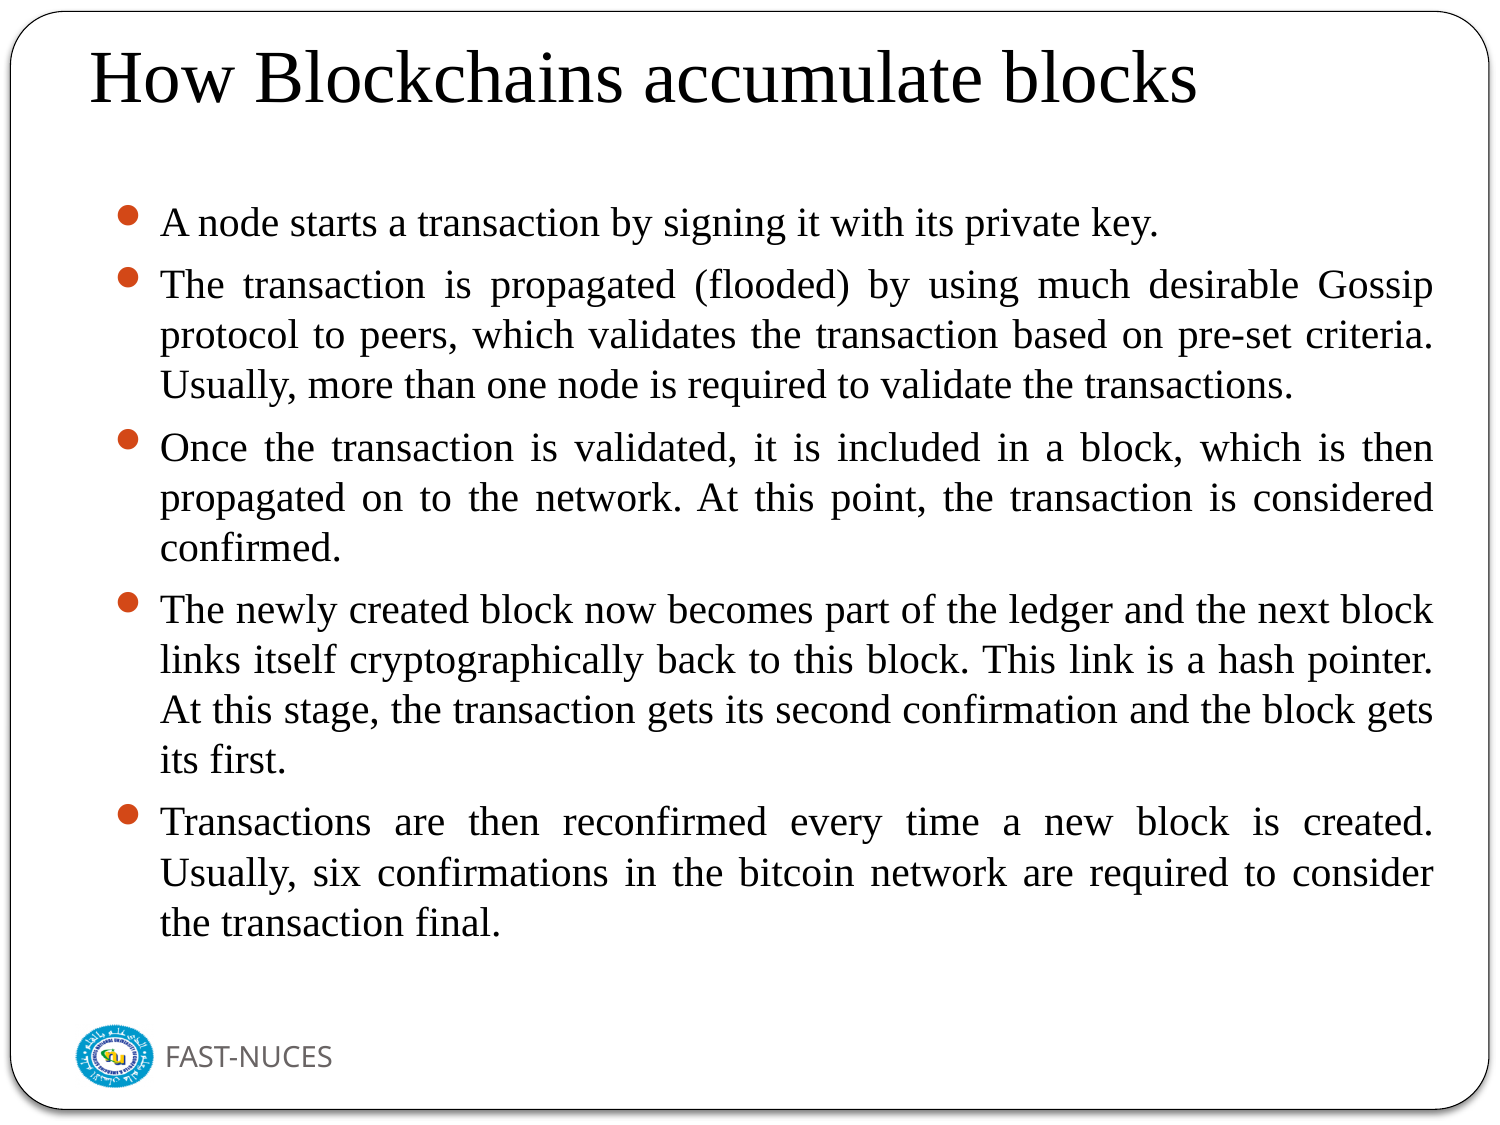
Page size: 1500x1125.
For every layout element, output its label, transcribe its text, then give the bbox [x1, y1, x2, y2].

picture [123, 1060, 154, 1088]
text_box A node starts a transaction by signing it with its private key. The transaction is propagated (flooded) by using much desirable Gossip protocol to peers, which validates the transaction based on pre-set criteria. Usually, more than one node is required to validate the transactions. Once the transaction is validated, it is included in a block, which is then propagated on to the network. At this point, the transaction is considered confirmed. The newly created block now becomes part of the ledger and the next block links itself cryptographically back to this block. This link is a hash pointer. At this stage, the transaction gets its second confirmation and the block gets its first. Transactions are then reconfirmed every time a new block is created. Usually, six confirmations in the bitcoin network are required to consider the transaction final. [99, 187, 1450, 1063]
text_box FAST-NUCES [157, 1063, 950, 1088]
text_box [49, 137, 1450, 1013]
text_box [74, 162, 1475, 1038]
picture [91, 1038, 138, 1075]
picture [74, 1024, 154, 1088]
text_box How Blockchains accumulate blocks [75, 37, 1350, 133]
